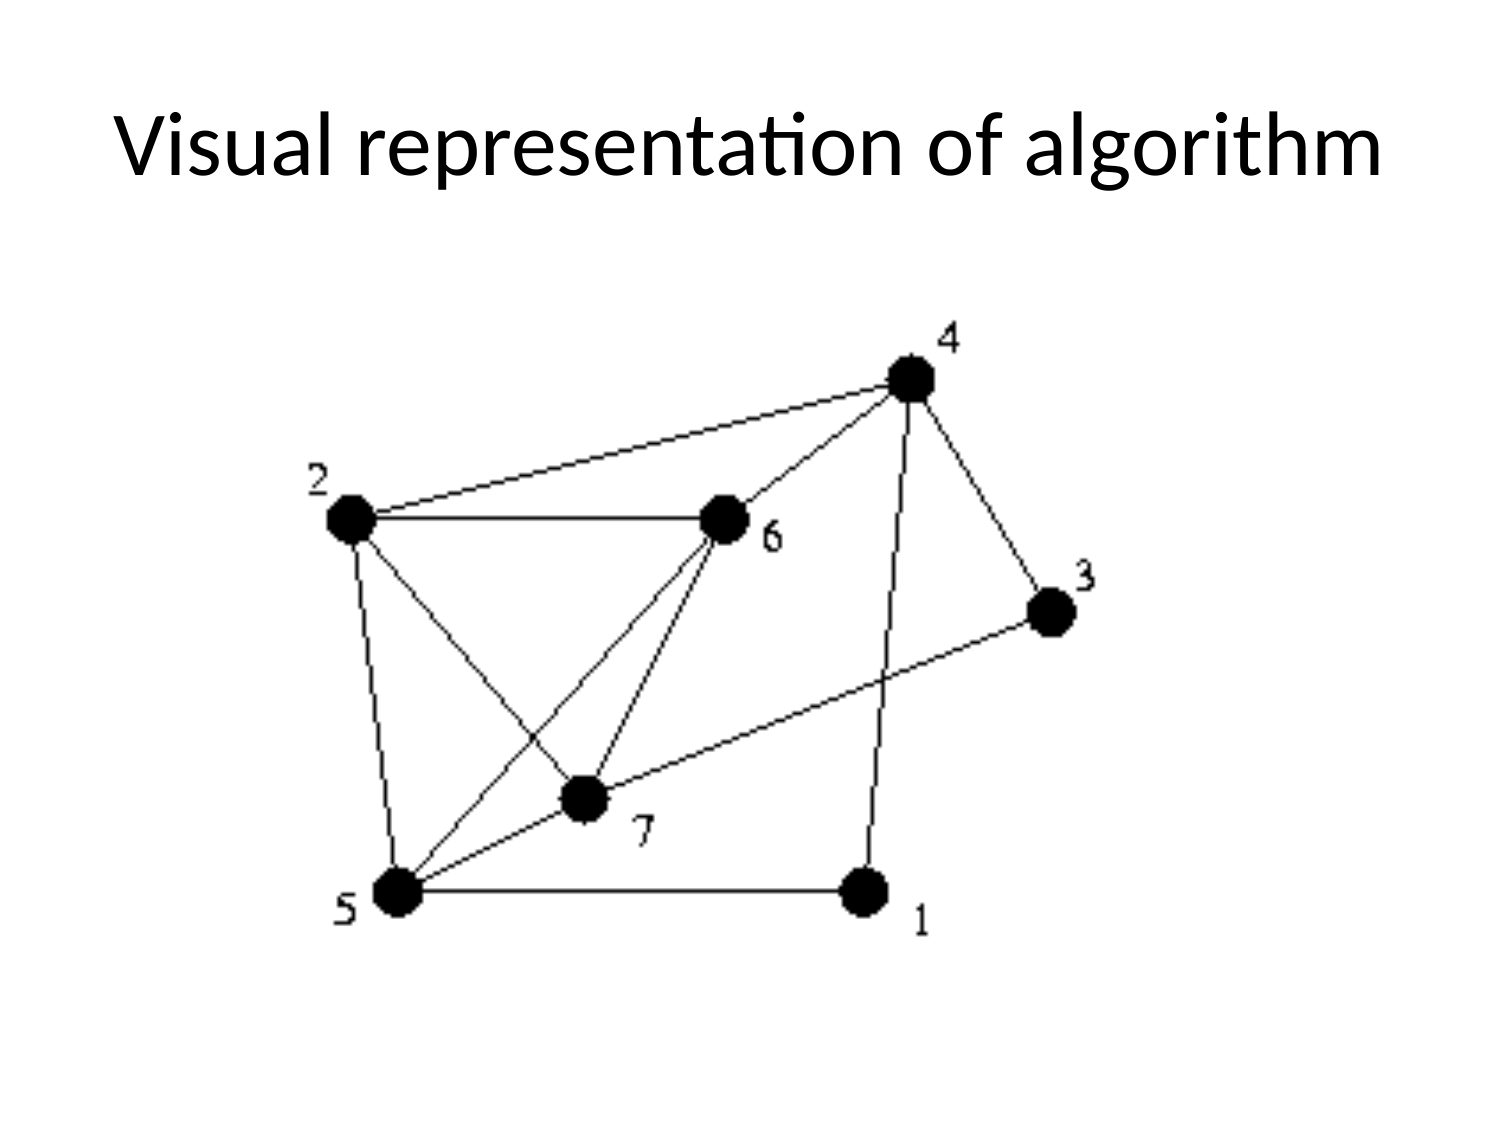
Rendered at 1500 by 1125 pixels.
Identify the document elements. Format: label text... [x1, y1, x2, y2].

picture [257, 269, 1149, 991]
title Visual representation of algorithm [75, 45, 1425, 233]
